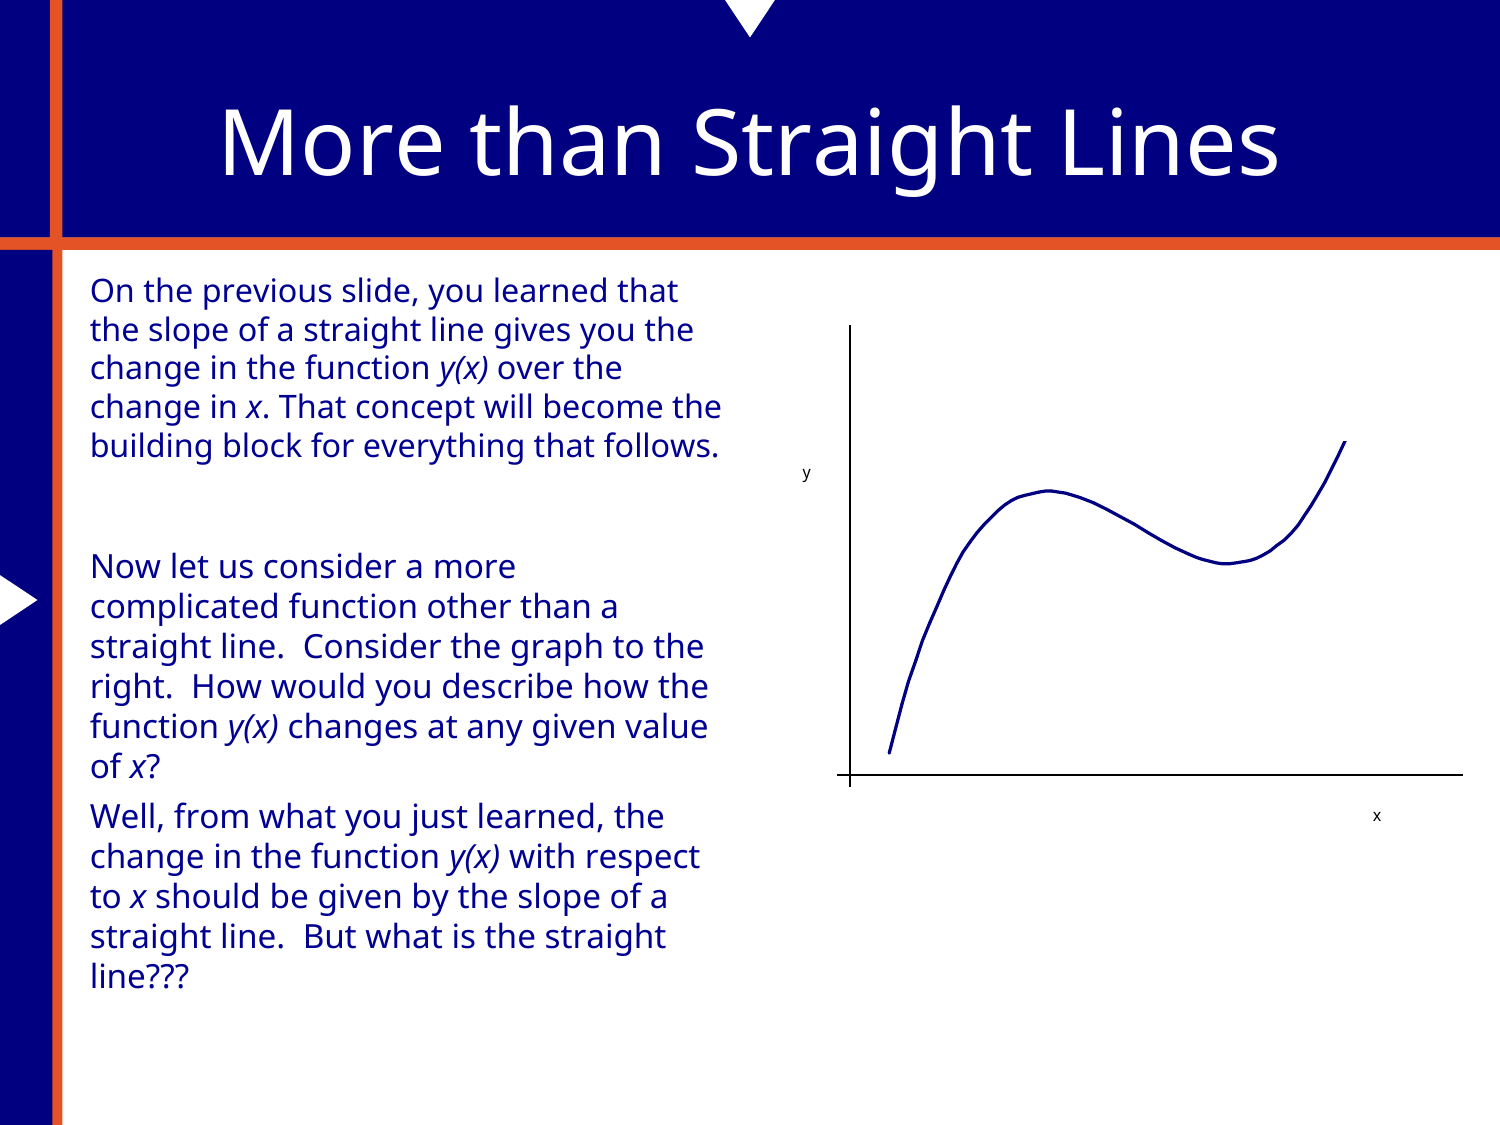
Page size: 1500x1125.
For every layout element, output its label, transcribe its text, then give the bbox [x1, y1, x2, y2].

text_box Well, from what you just learned, the change in the function y(x) with respect to x should be given by the slope of a straight line. But what is the straight line??? [75, 787, 725, 1003]
list On the previous slide, you learned that the slope of a straight line gives you the change in the function y(x) over the change in x. That concept will become the building block for everything that follows. [75, 262, 738, 475]
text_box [787, 324, 1463, 867]
title More than Straight Lines [75, 45, 1425, 233]
text_box Now let us consider a more complicated function other than a straight line. Consider the graph to the right. How would you describe how the function y(x) changes at any given value of x? [75, 537, 725, 787]
